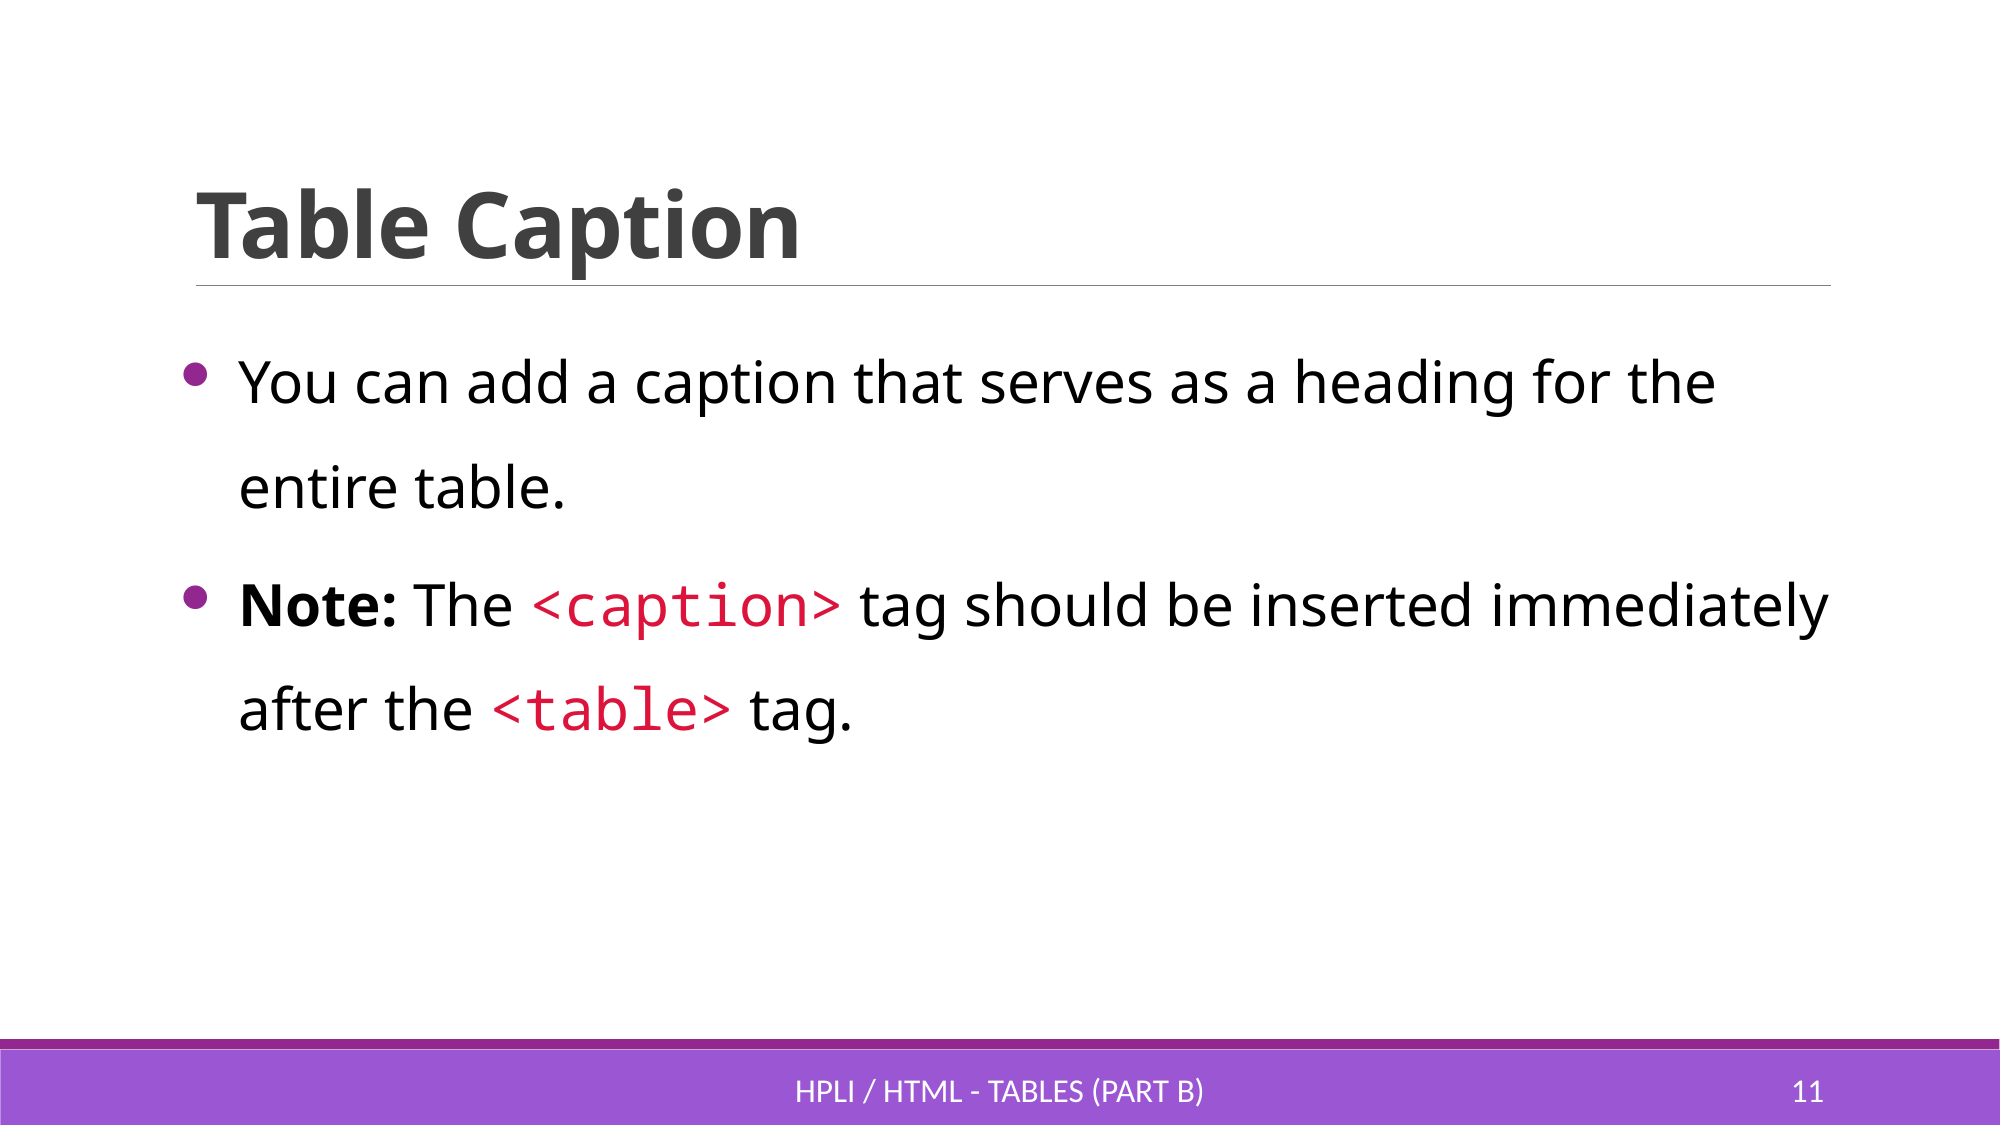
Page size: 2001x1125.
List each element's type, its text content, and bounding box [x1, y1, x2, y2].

footer HPLI / HTML - Tables (part B) [604, 1059, 1396, 1120]
list You can add a caption that serves as a heading for the entire table. Note: The <caption> tag should be inserted immediately after the <table> tag. [180, 302, 1830, 963]
title Table Caption [180, 47, 1830, 285]
slide_number 10 [1624, 1059, 1840, 1120]
